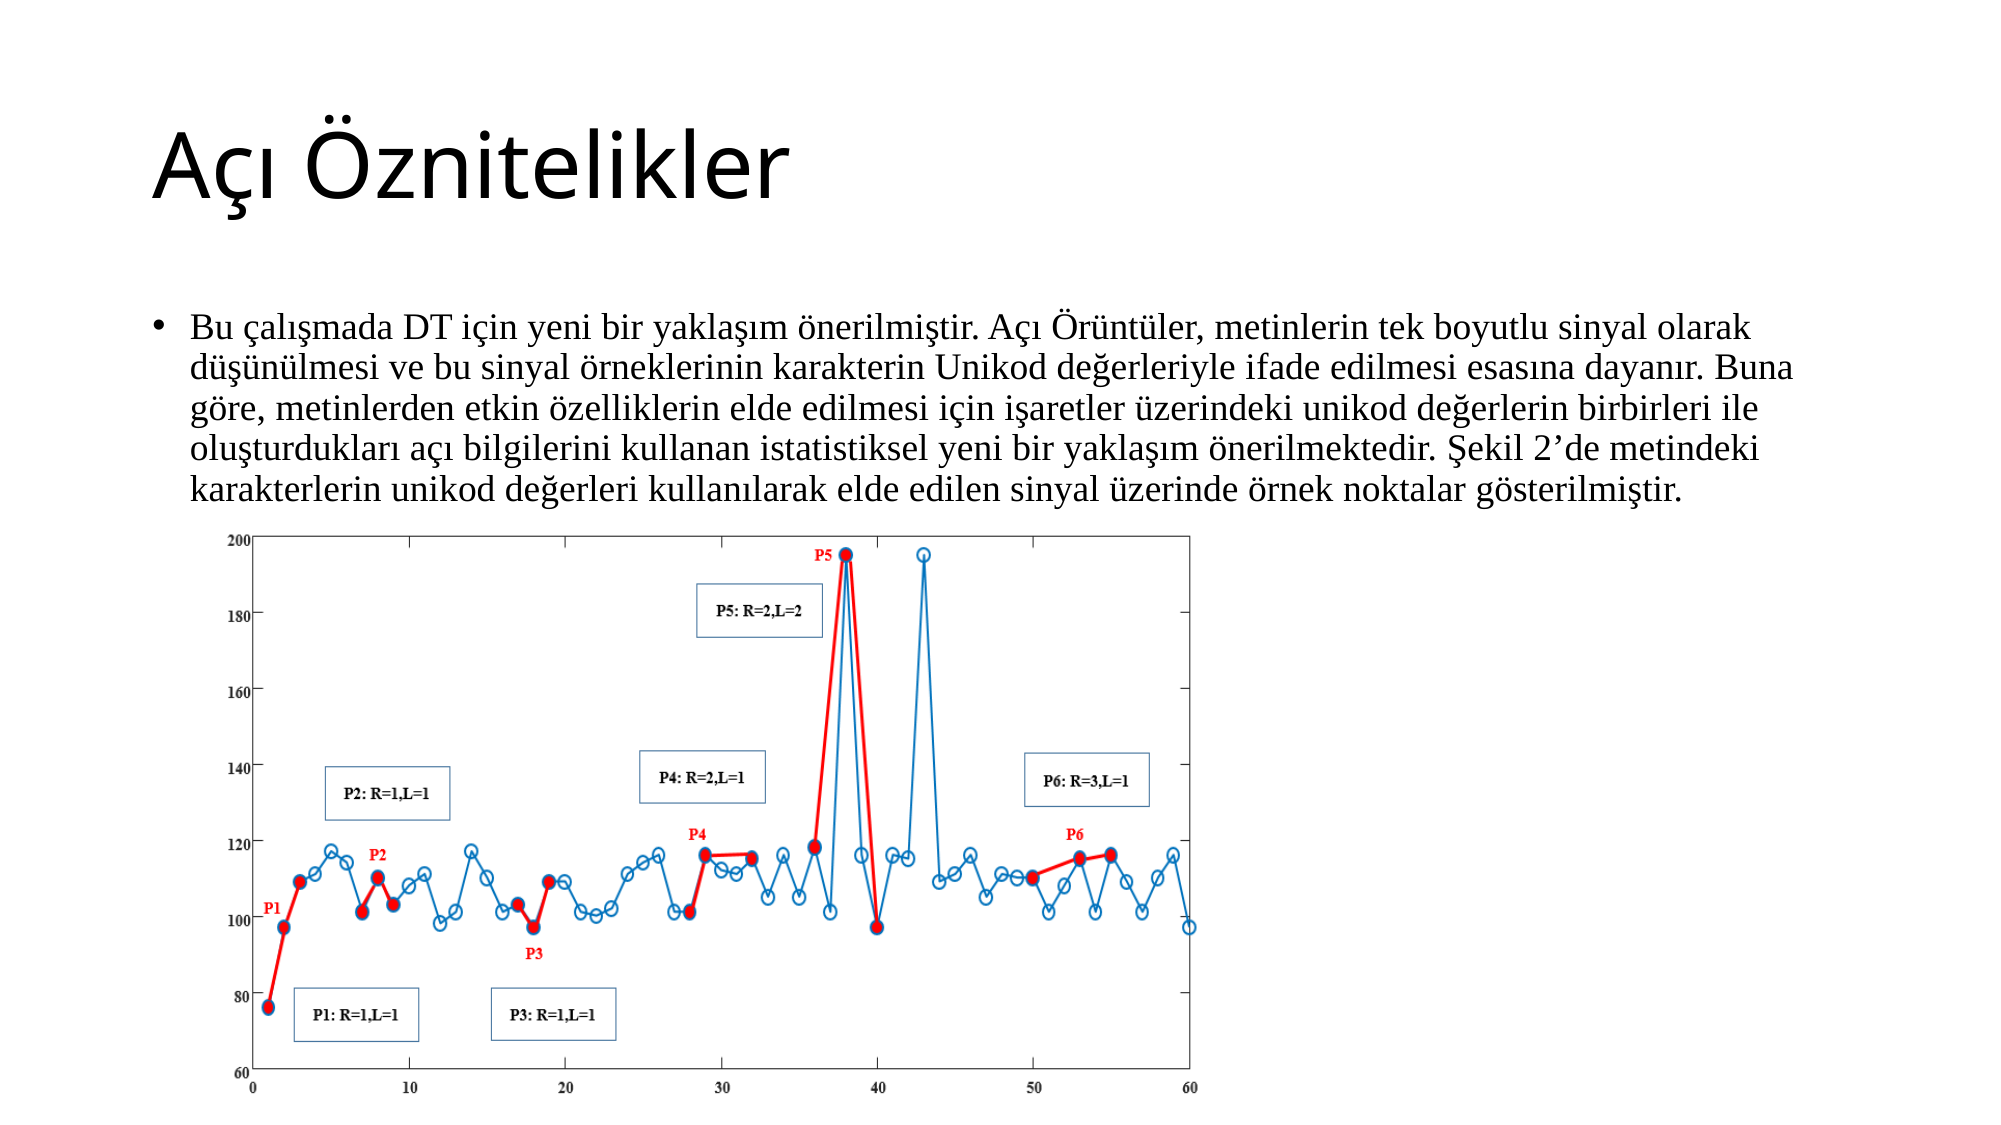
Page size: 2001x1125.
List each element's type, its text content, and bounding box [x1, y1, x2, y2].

title Açı Öznitelikler [137, 59, 1863, 278]
list Bu çalışmada DT için yeni bir yaklaşım önerilmiştir. Açı Örüntüler, metinlerin tek boyutlu sinyal olarak düşünülmesi ve bu sinyal örneklerinin karakterin Unikod değerleriyle ifade edilmesi esasına dayanır. Buna göre, metinlerden etkin özelliklerin elde edilmesi için işaretler üzerindeki unikod değerlerin birbirleri ile oluşturdukları açı bilgilerini kullanan istatistiksel yeni bir yaklaşım önerilmektedir. Şekil 2’de metindeki karakterlerin unikod değerleri kullanılarak elde edilen sinyal üzerinde örnek noktalar gösterilmiştir. [137, 299, 1863, 563]
picture [218, 521, 1209, 1100]
